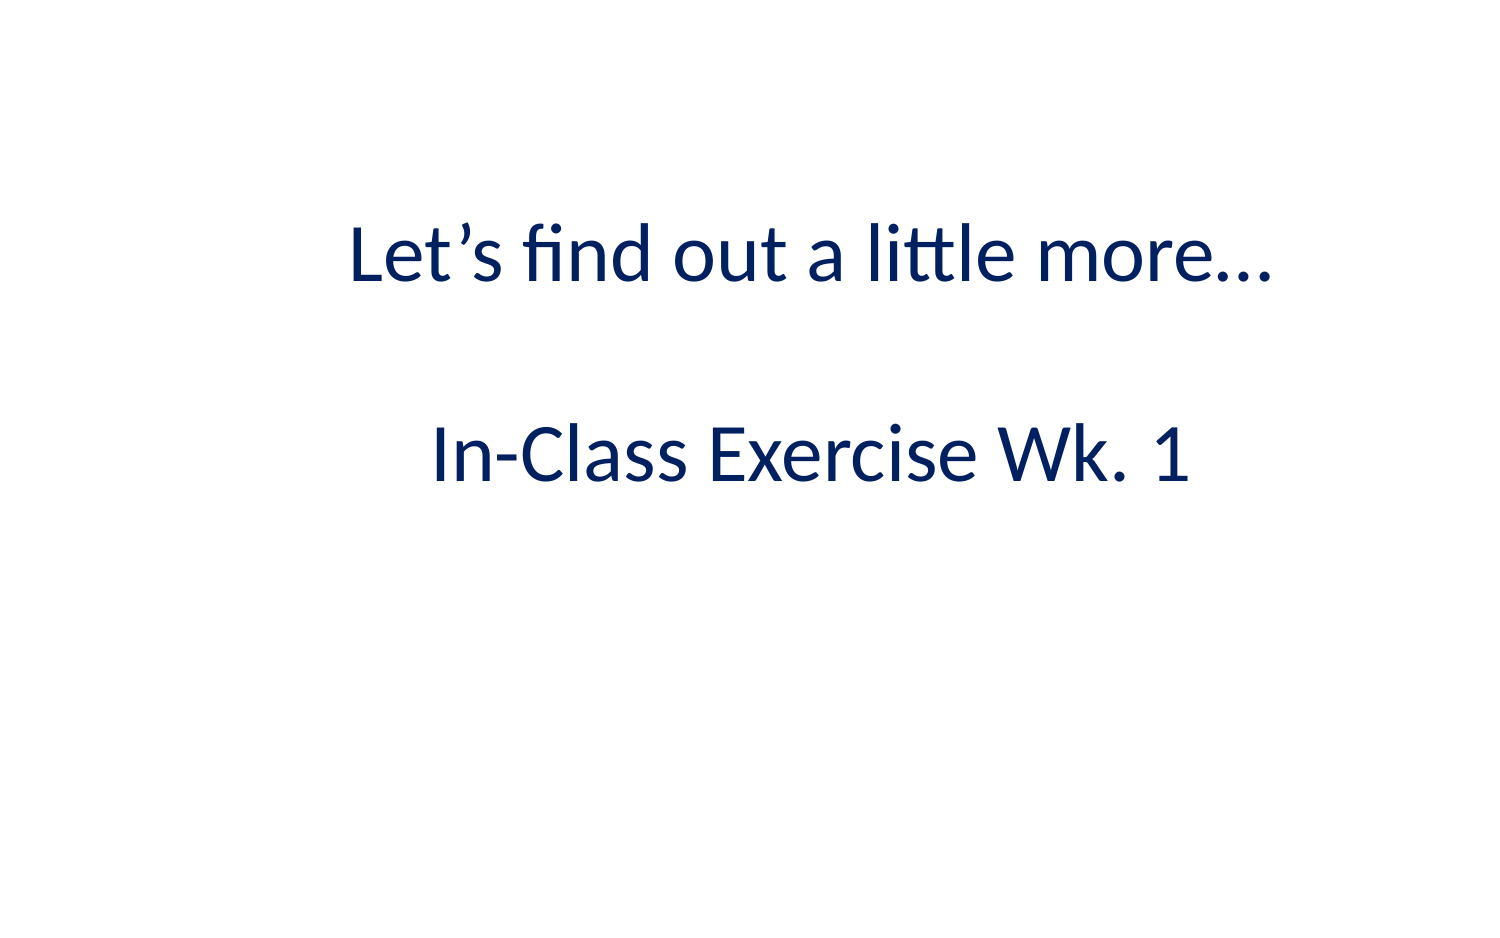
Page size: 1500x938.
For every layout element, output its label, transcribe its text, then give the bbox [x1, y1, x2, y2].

text_box Let’s find out a little more… In-Class Exercise Wk. 1 [244, 191, 1379, 506]
